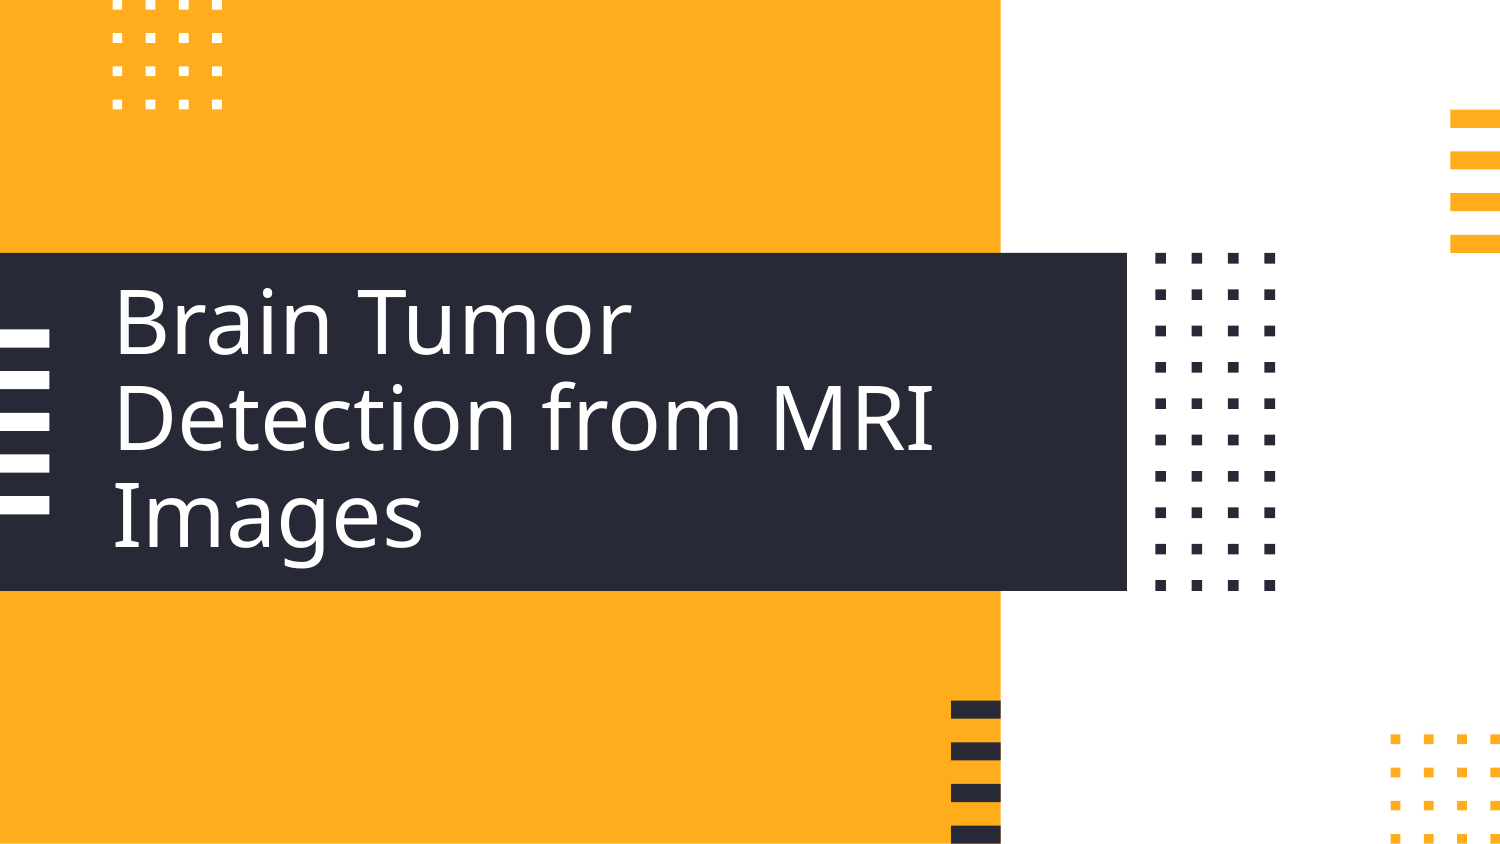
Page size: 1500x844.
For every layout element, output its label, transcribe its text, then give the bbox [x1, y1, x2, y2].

title Brain Tumor Detection from MRI Images [112, 252, 1055, 591]
